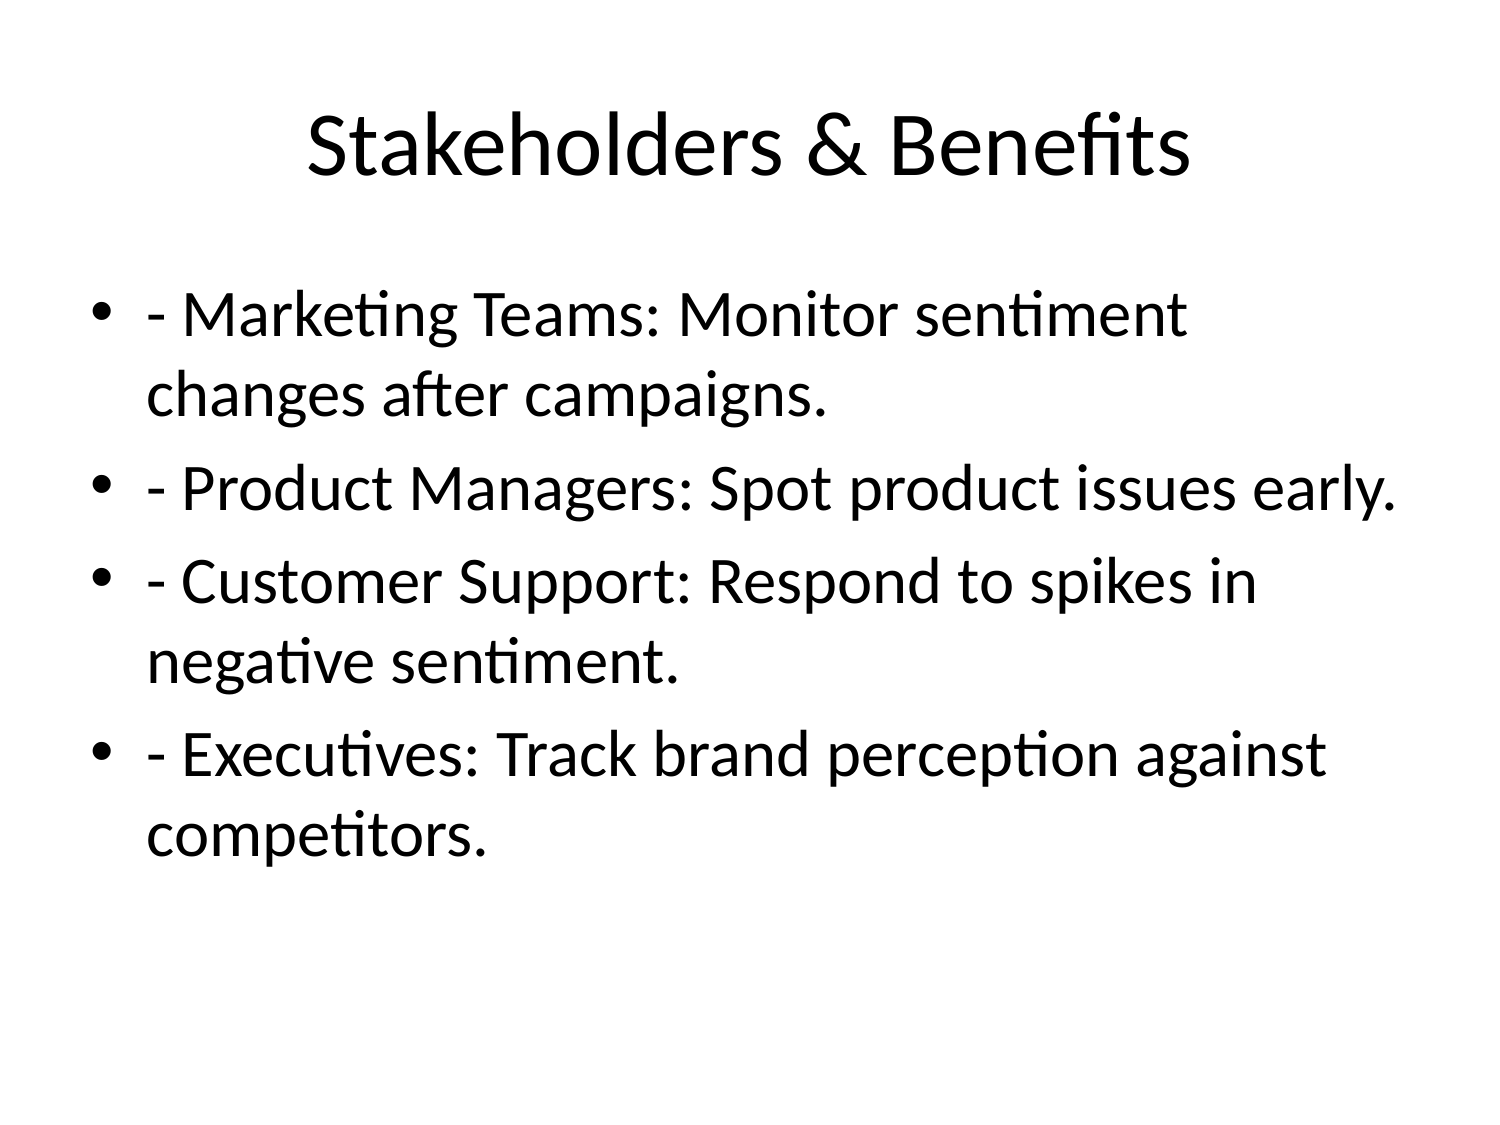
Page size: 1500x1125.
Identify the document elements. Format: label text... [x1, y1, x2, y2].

title Stakeholders & Benefits [75, 45, 1425, 233]
list - Marketing Teams: Monitor sentiment changes after campaigns. - Product Managers: Spot product issues early. - Customer Support: Respond to spikes in negative sentiment. - Executives: Track brand perception against competitors. [75, 262, 1425, 1005]
